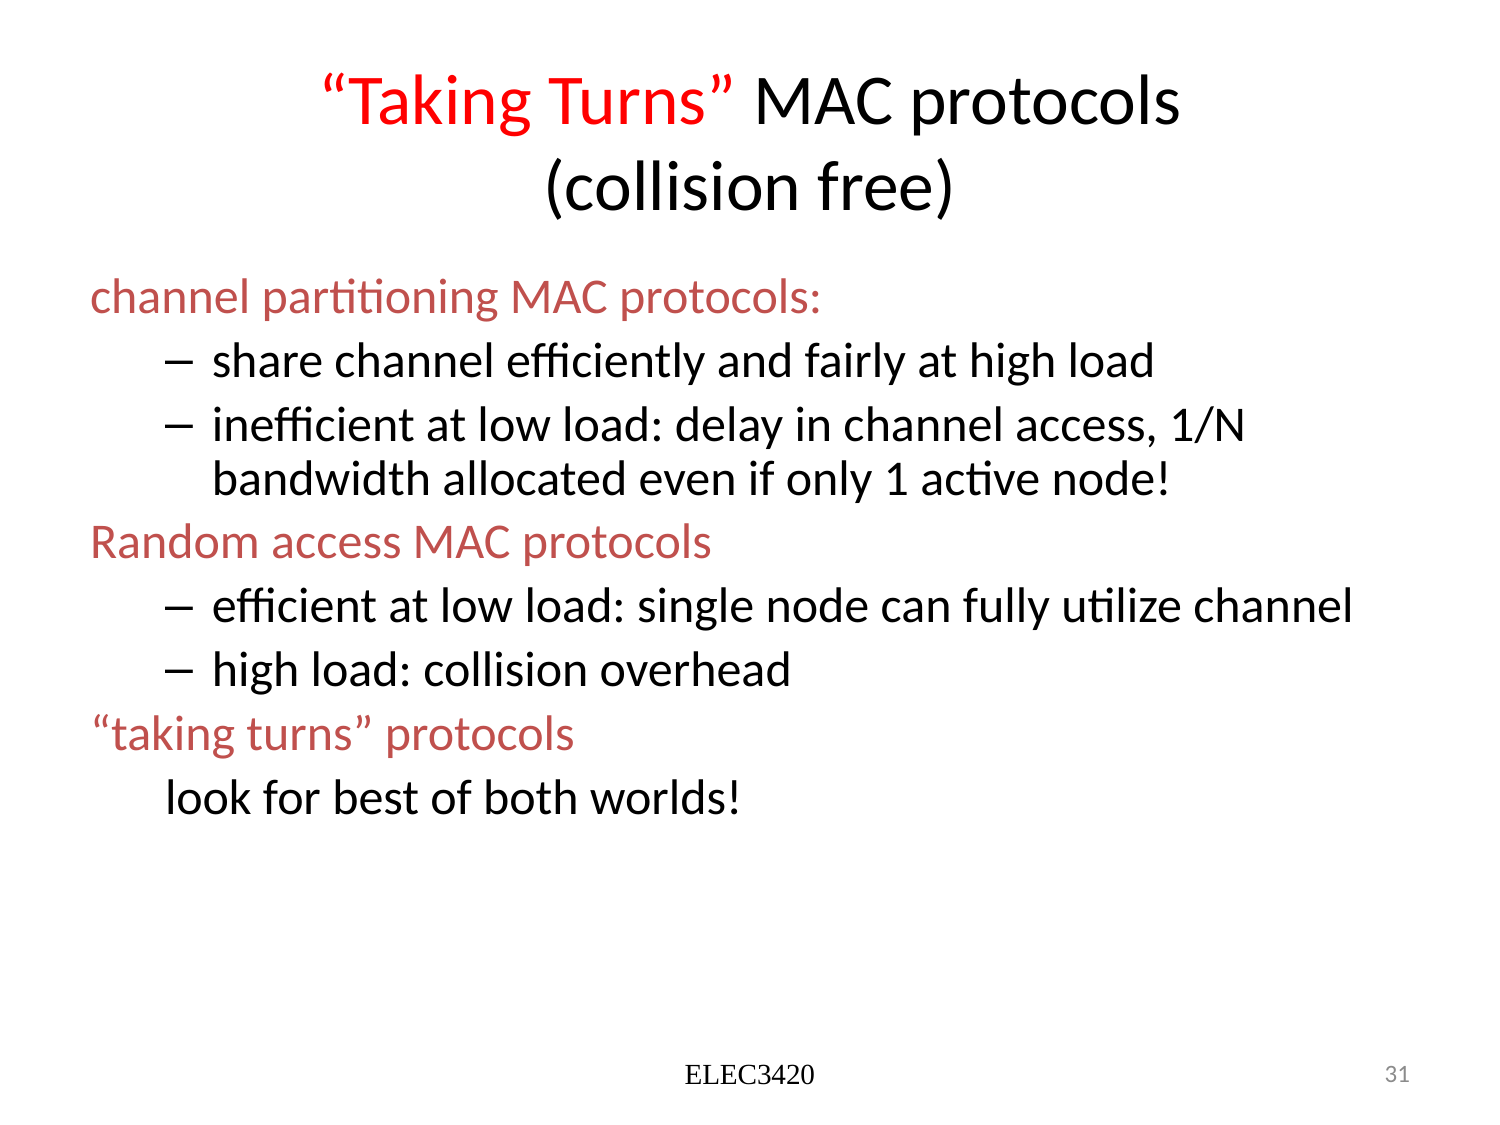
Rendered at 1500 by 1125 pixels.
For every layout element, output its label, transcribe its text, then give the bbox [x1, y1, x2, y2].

footer ELEC3420 [512, 1042, 988, 1103]
slide_number 31 [1074, 1042, 1425, 1103]
title “Taking Turns” MAC protocols (collision free) [75, 45, 1425, 233]
list channel partitioning MAC protocols: share channel efficiently and fairly at high load inefficient at low load: delay in channel access, 1/N bandwidth allocated even if only 1 active node! Random access MAC protocols efficient at low load: single node can fully utilize channel high load: collision overhead “taking turns” protocols look for best of both worlds! [75, 262, 1425, 1005]
